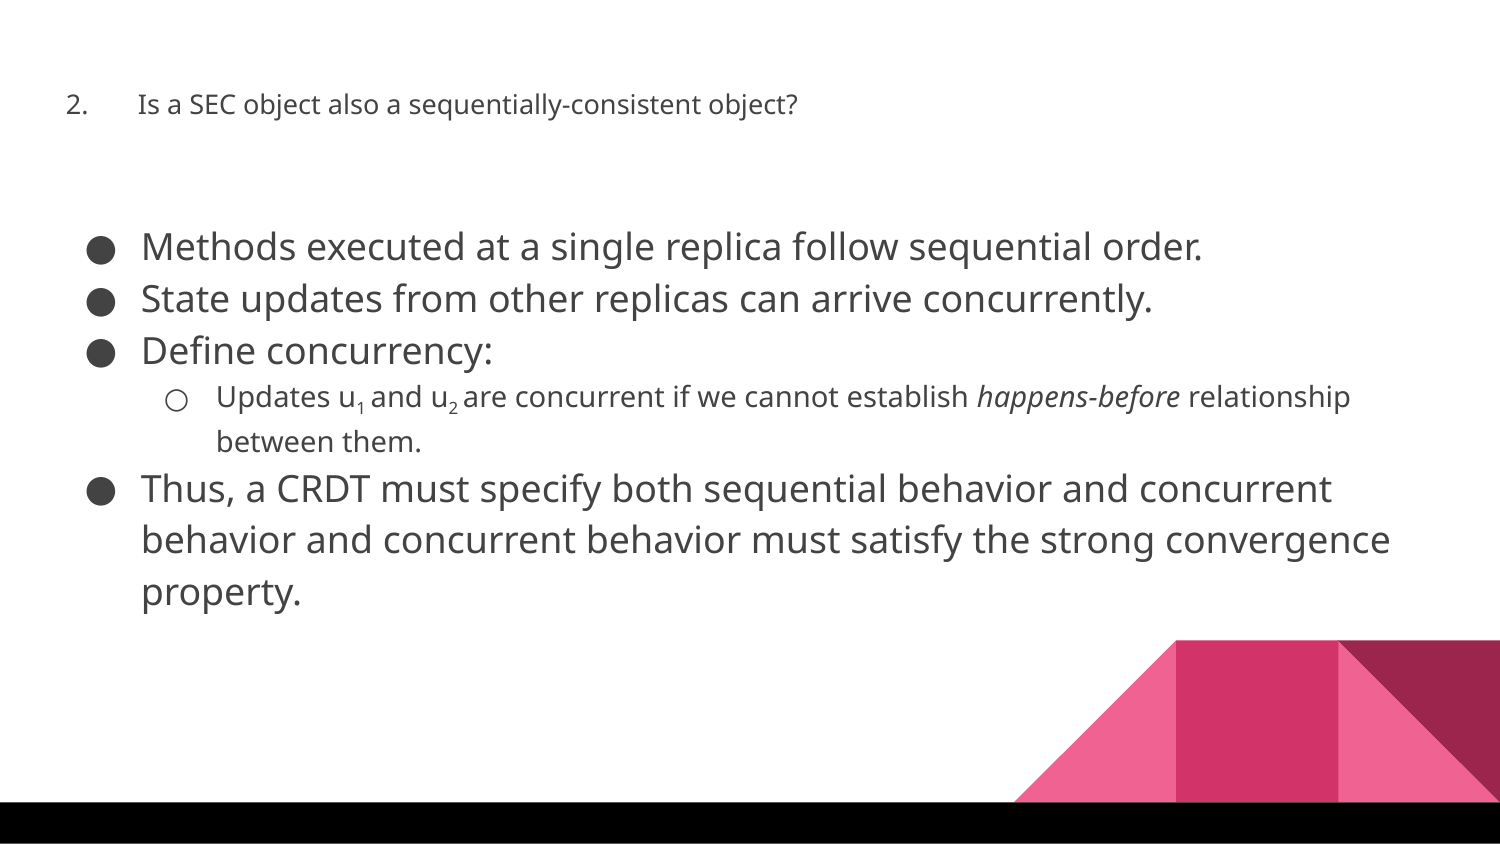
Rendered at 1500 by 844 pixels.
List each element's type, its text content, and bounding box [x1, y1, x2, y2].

text_box 2. Is a SEC object also a sequentially-consistent object? [51, 67, 1449, 167]
text_box Methods executed at a single replica follow sequential order. State updates from other replicas can arrive concurrently. Define concurrency: Updates u1 and u2 are concurrent if we cannot establish happens-before relationship between them. Thus, a CRDT must specify both sequential behavior and concurrent behavior and concurrent behavior must satisfy the strong convergence property. [51, 201, 1449, 750]
